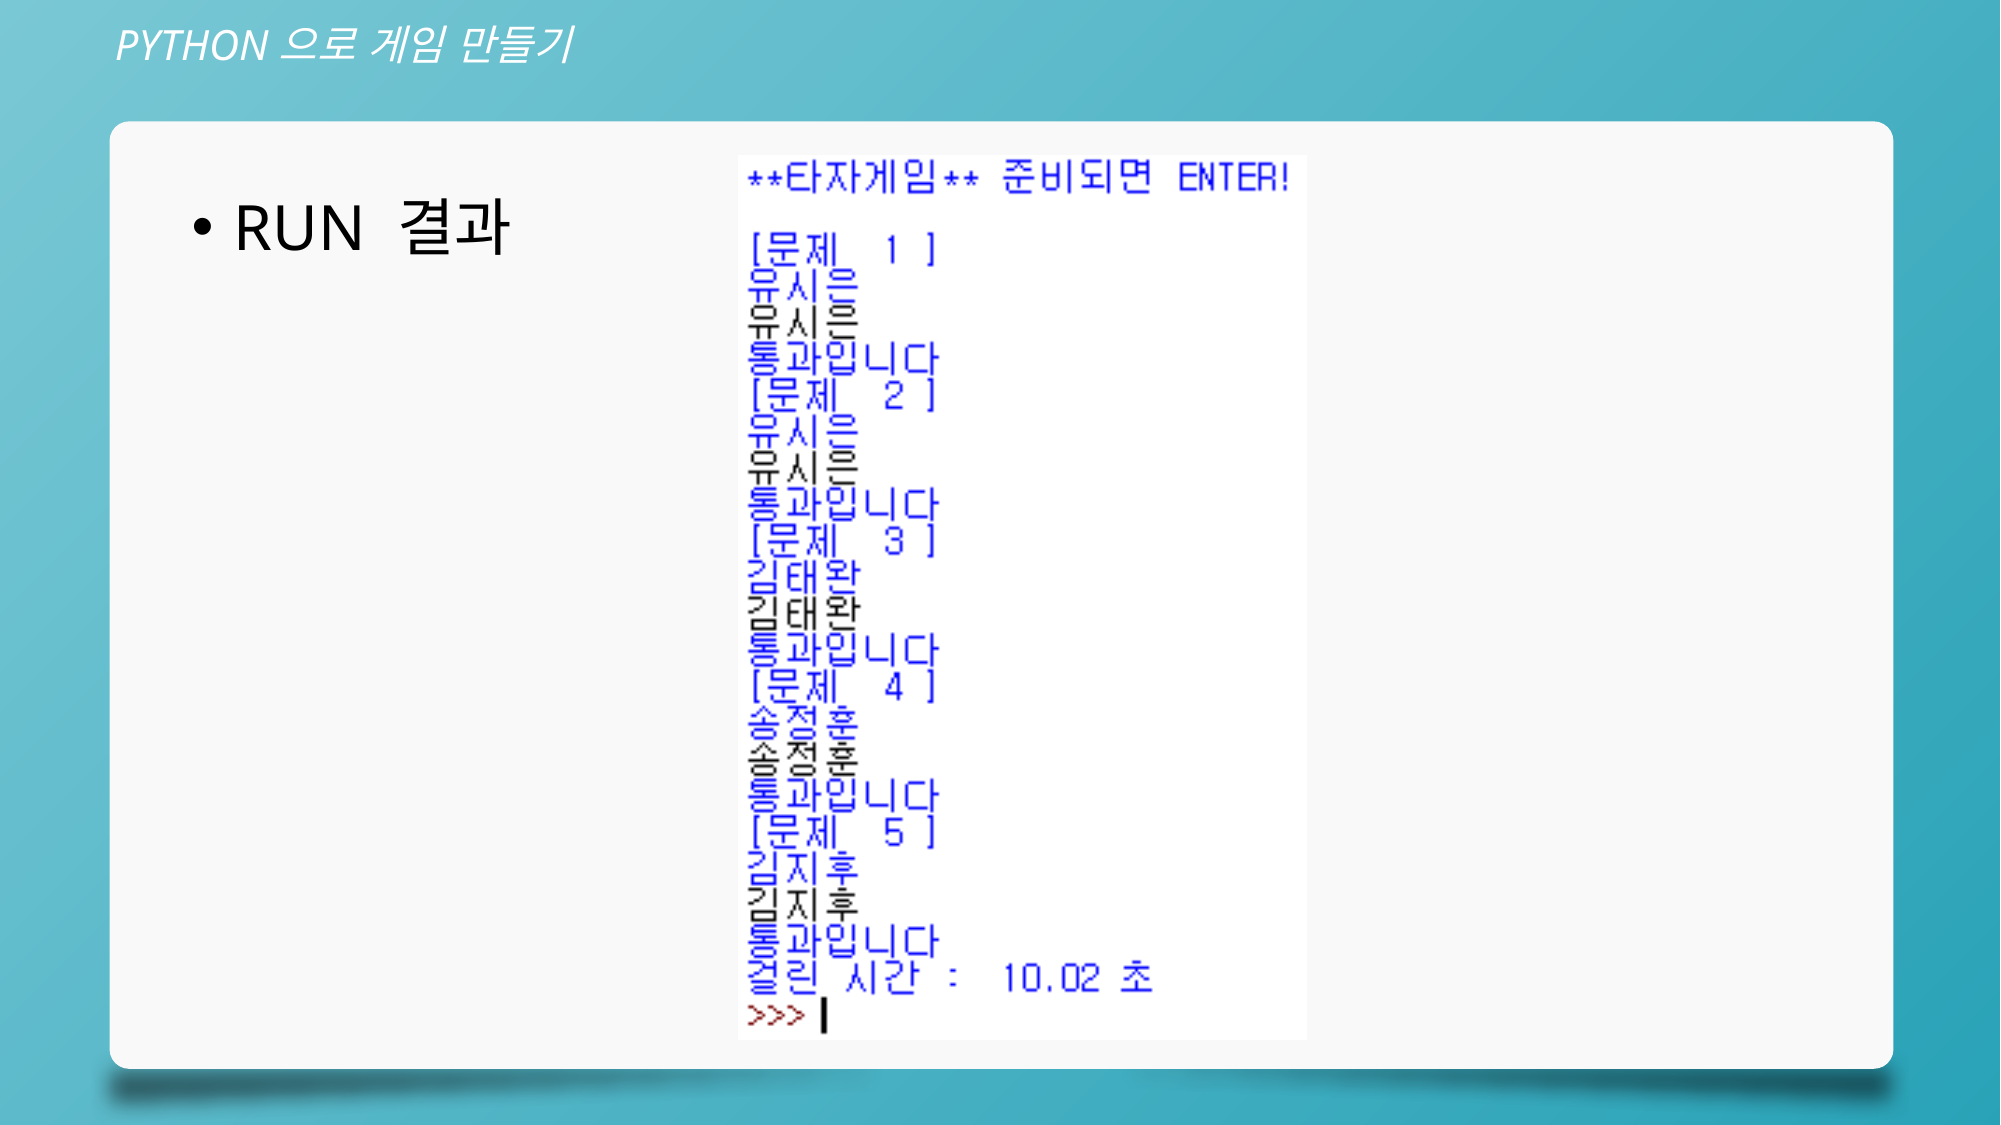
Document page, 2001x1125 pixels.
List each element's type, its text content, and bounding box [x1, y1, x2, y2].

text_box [90, 121, 1910, 1125]
picture [738, 155, 1307, 1040]
text_box PYTHON으로 게임 만들기 [100, 11, 1229, 77]
